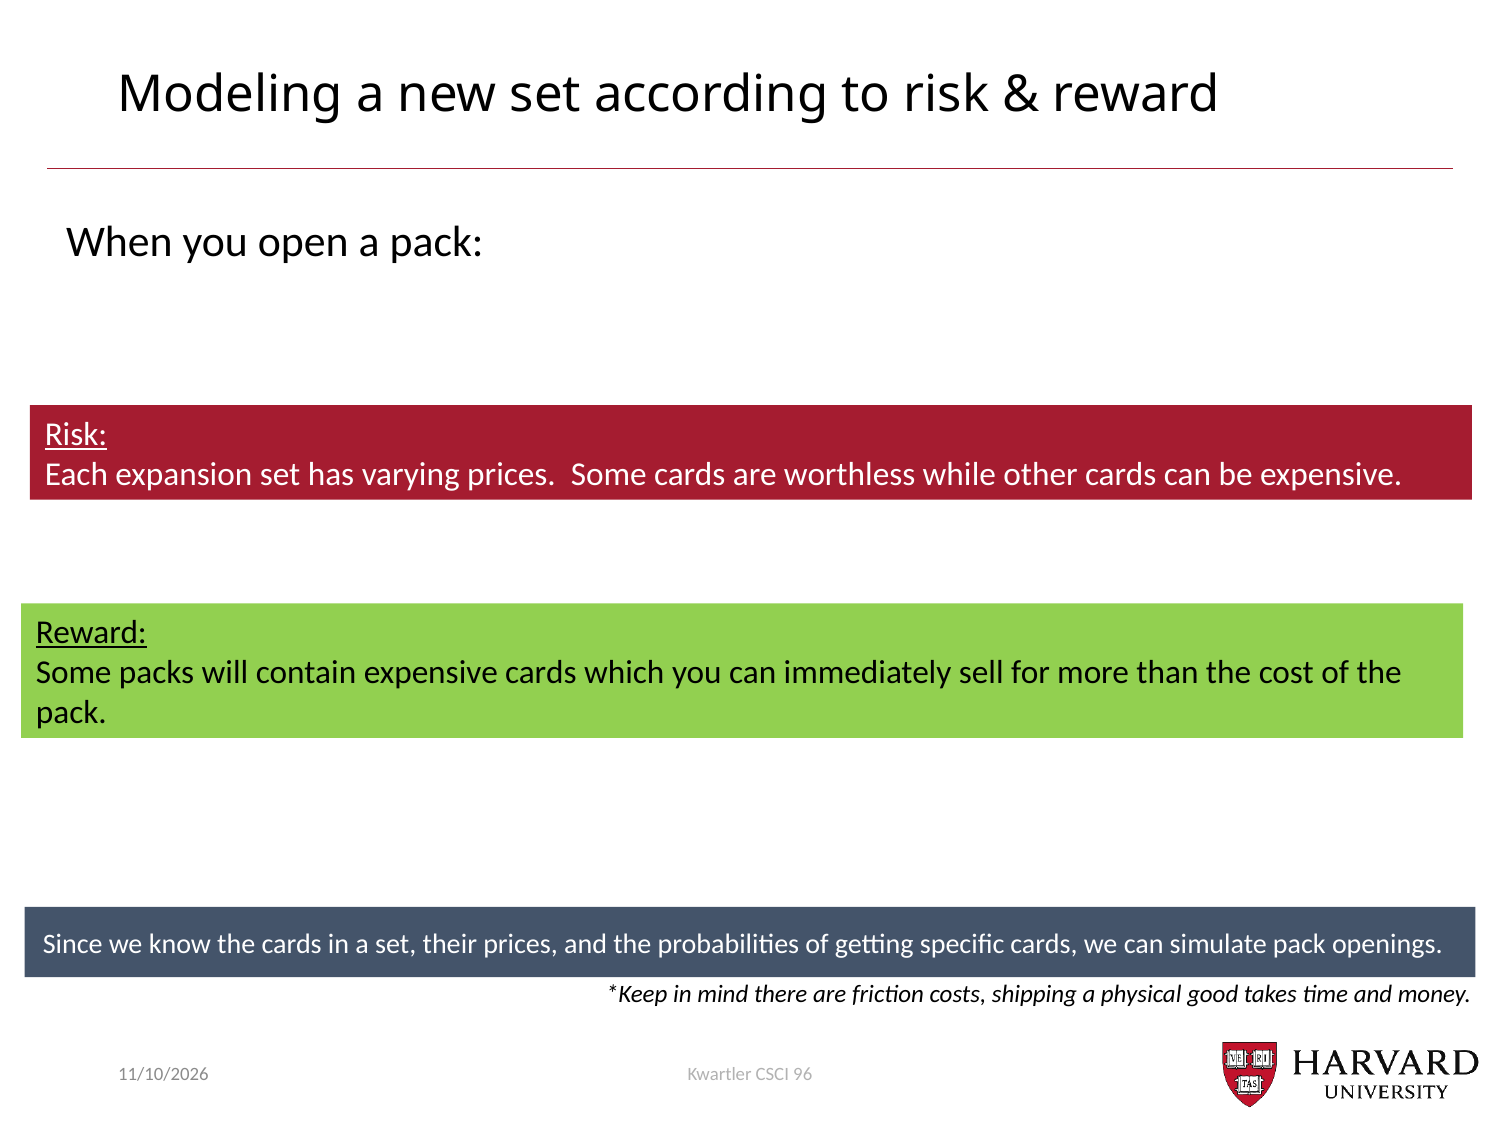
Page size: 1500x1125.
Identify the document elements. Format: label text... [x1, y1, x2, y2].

text_box Reward: Some packs will contain expensive cards which you can immediately sell for more than the cost of the pack. [21, 603, 1464, 738]
text_box When you open a pack: [51, 205, 500, 273]
title Modeling a new set according to risk & reward [103, 59, 1397, 157]
picture [1200, 1024, 1500, 1125]
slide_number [103, 1042, 441, 1103]
text_box Risk: Each expansion set has varying prices. Some cards are worthless while other cards can be expensive. [29, 405, 1472, 500]
footer Kwartler CSCI 96 [496, 1042, 1004, 1103]
text_box Since we know the cards in a set, their prices, and the probabilities of getting specific cards, we can simulate pack openings. [24, 906, 1476, 978]
text_box *Keep in mind there are friction costs, shipping a physical good takes time and money. [591, 970, 1488, 1016]
